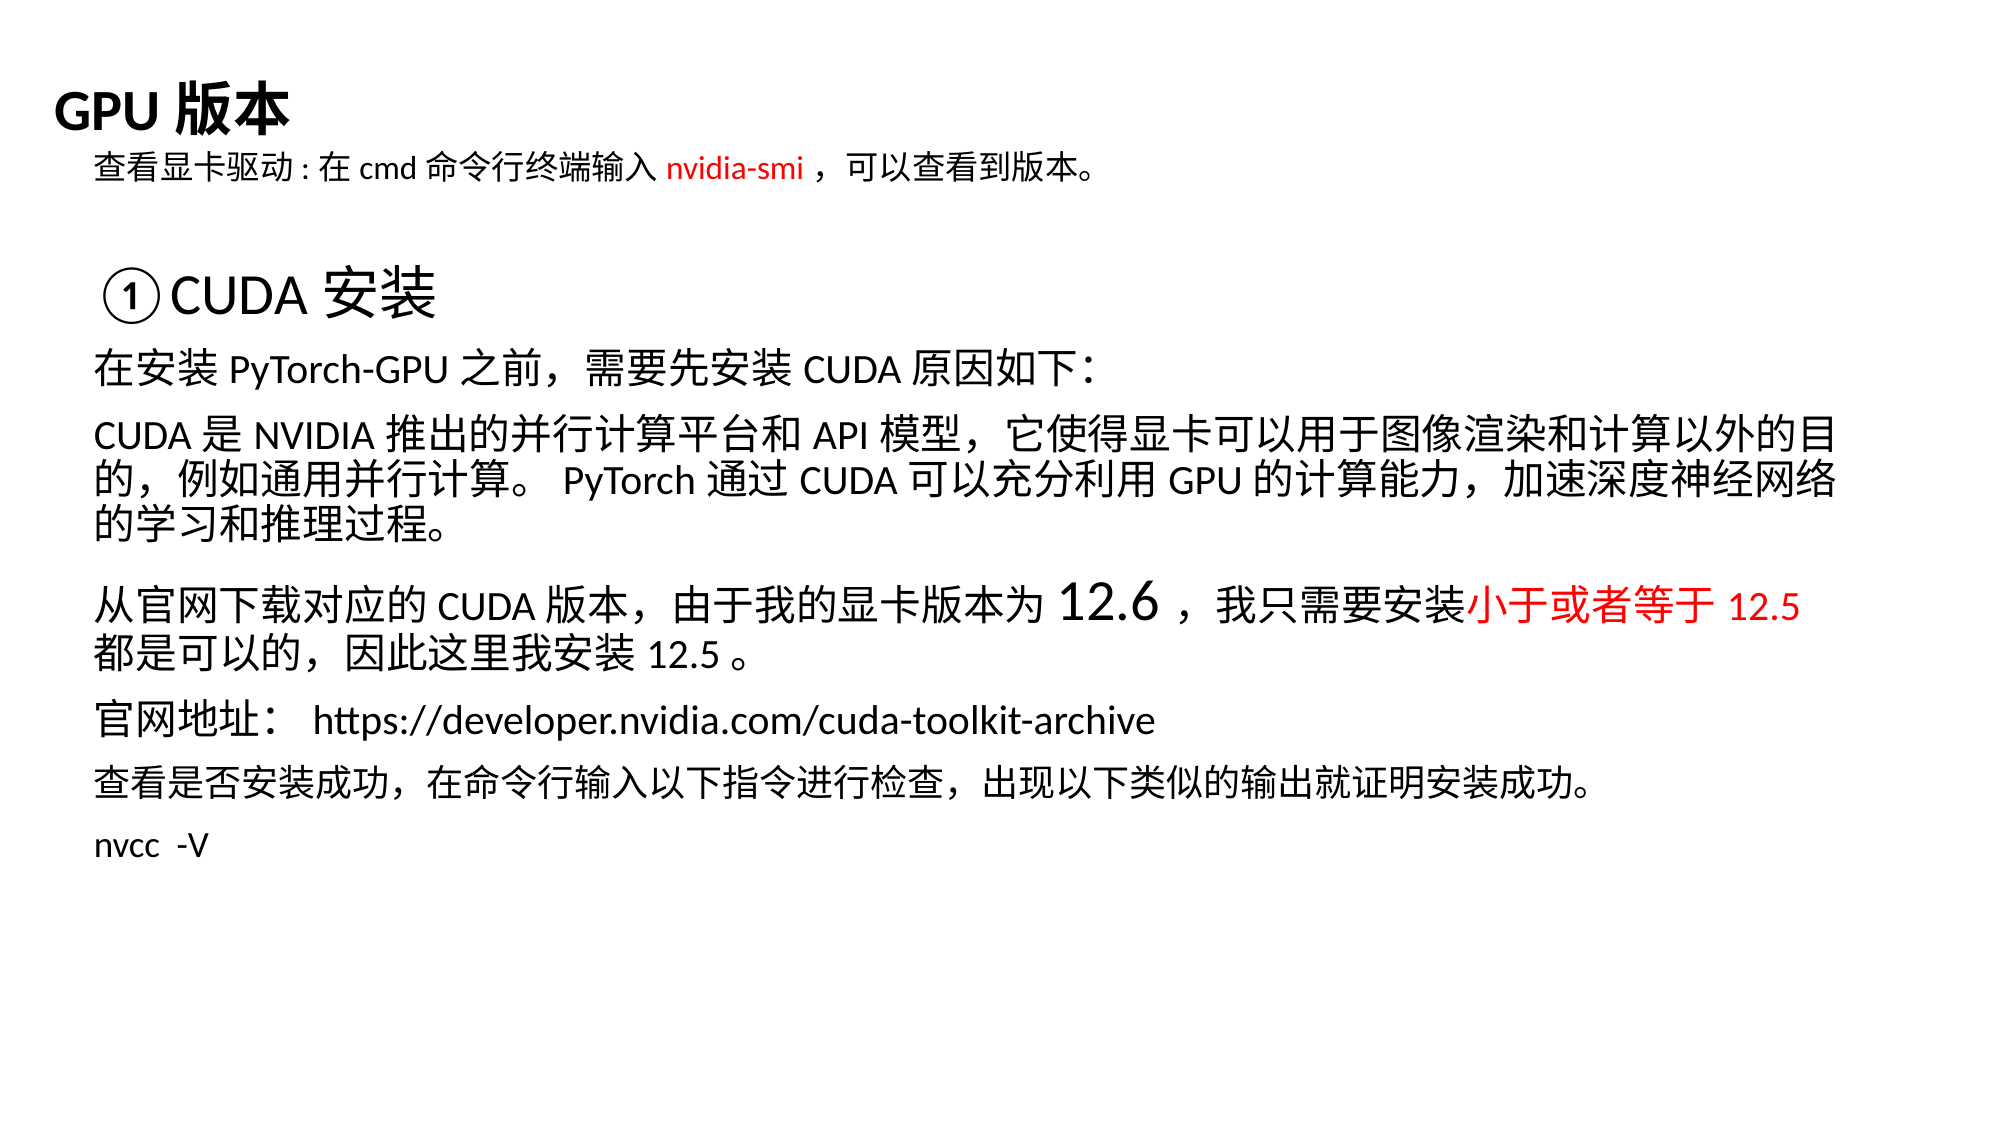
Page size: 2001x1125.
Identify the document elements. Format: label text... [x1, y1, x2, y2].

title GPU版本 [40, 24, 1778, 200]
list 查看显卡驱动:在cmd命令行终端输入nvidia-smi，可以查看到版本。 ①CUDA安装 在安装PyTorch-GPU之前，需要先安装CUDA原因如下： CUDA是NVIDIA推出的并行计算平台和API模型，它使得显卡可以用于图像渲染和计算以外的目的，例如通用并行计算。PyTorch通过CUDA可以充分利用GPU的计算能力，加速深度神经网络的学习和推理过程。 从官网下载对应的CUDA版本，由于我的显卡版本为12.6，我只需要安装小于或者等于12.5都是可以的，因此这里我安装12.5。 官网地址：https://developer.nvidia.com/cuda-toolkit-archive 查看是否安装成功，在命令行输入以下指令进行检查，出现以下类似的输出就证明安装成功。 nvcc -V [78, 143, 1863, 1014]
